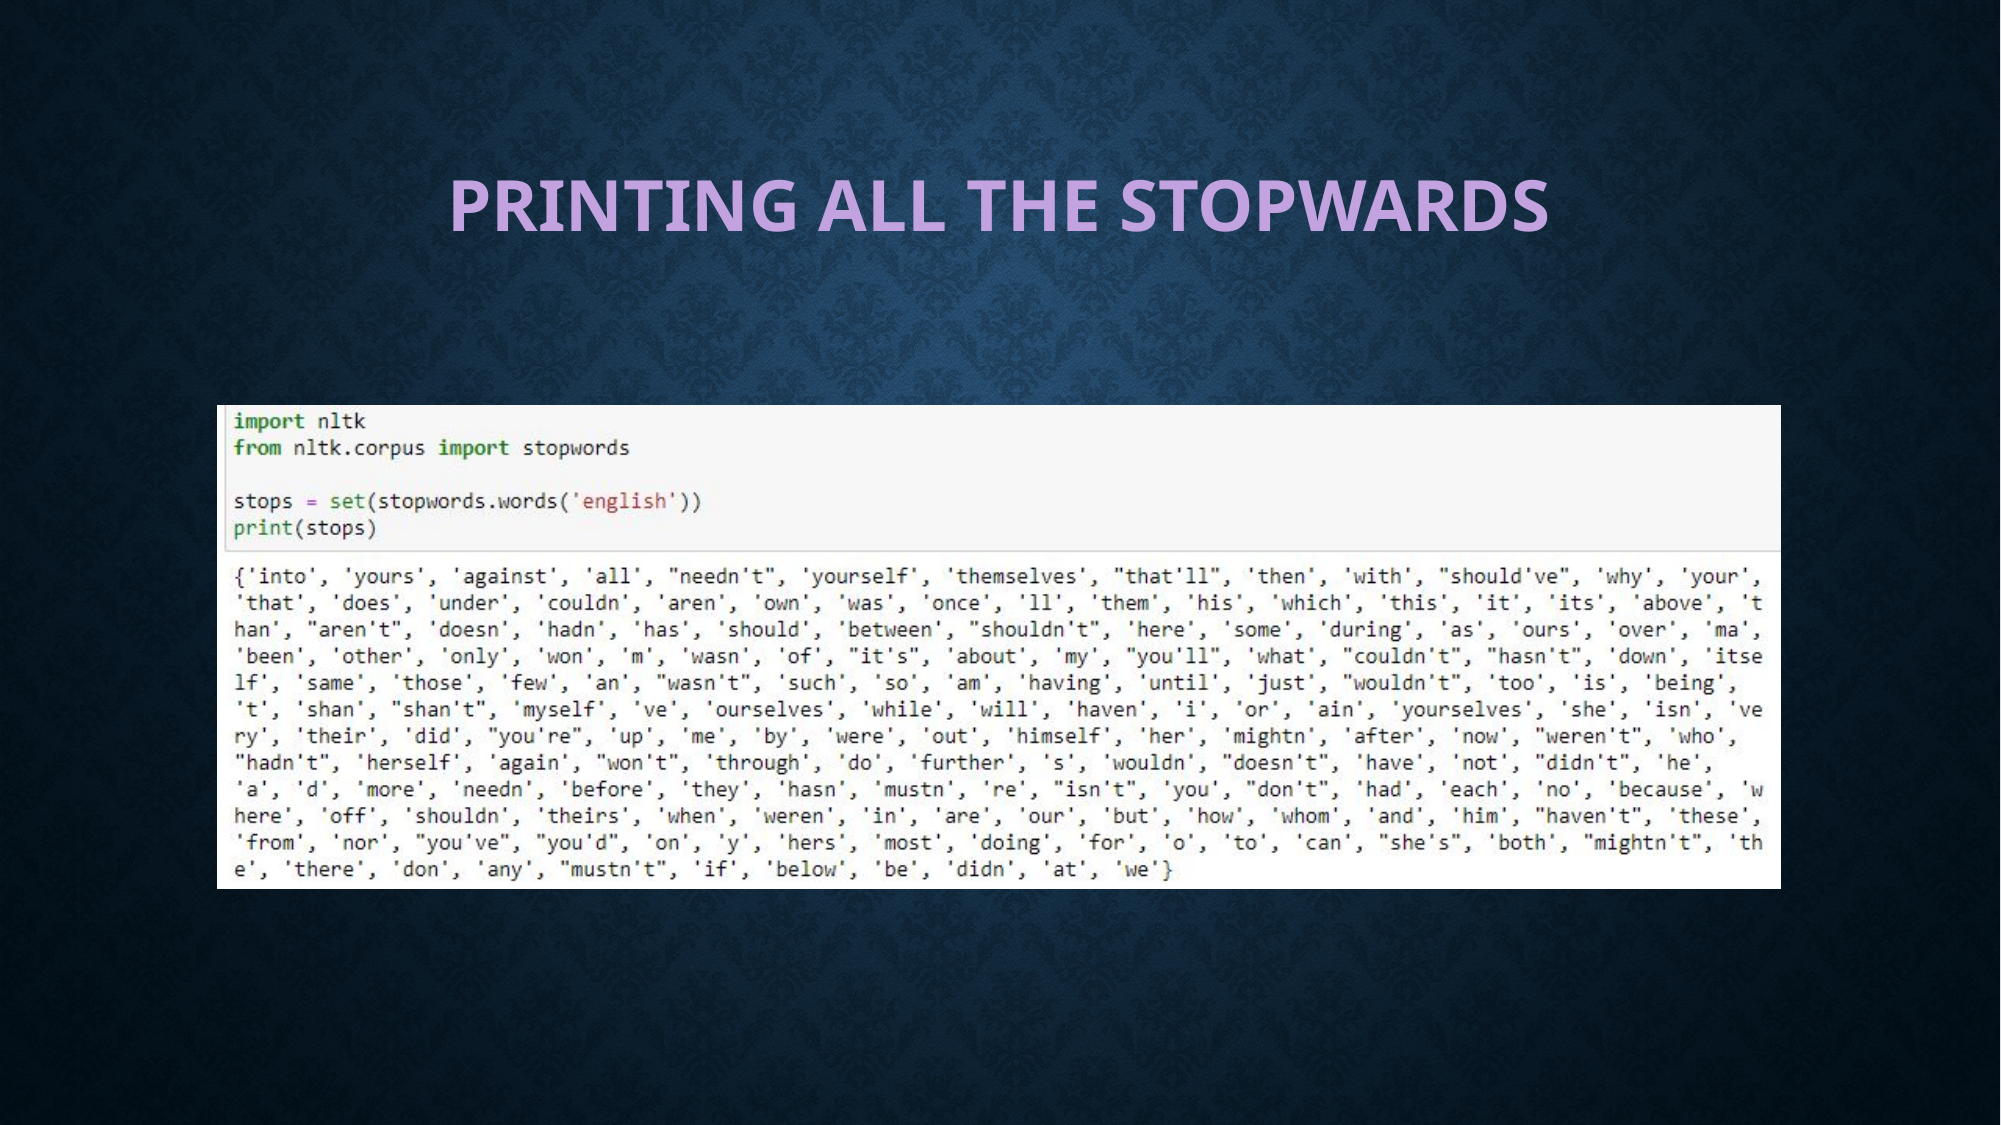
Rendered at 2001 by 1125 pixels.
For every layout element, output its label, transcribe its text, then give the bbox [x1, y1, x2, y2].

title PRINTING ALL THE STOPWARDS [149, 99, 1849, 318]
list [217, 404, 1781, 889]
